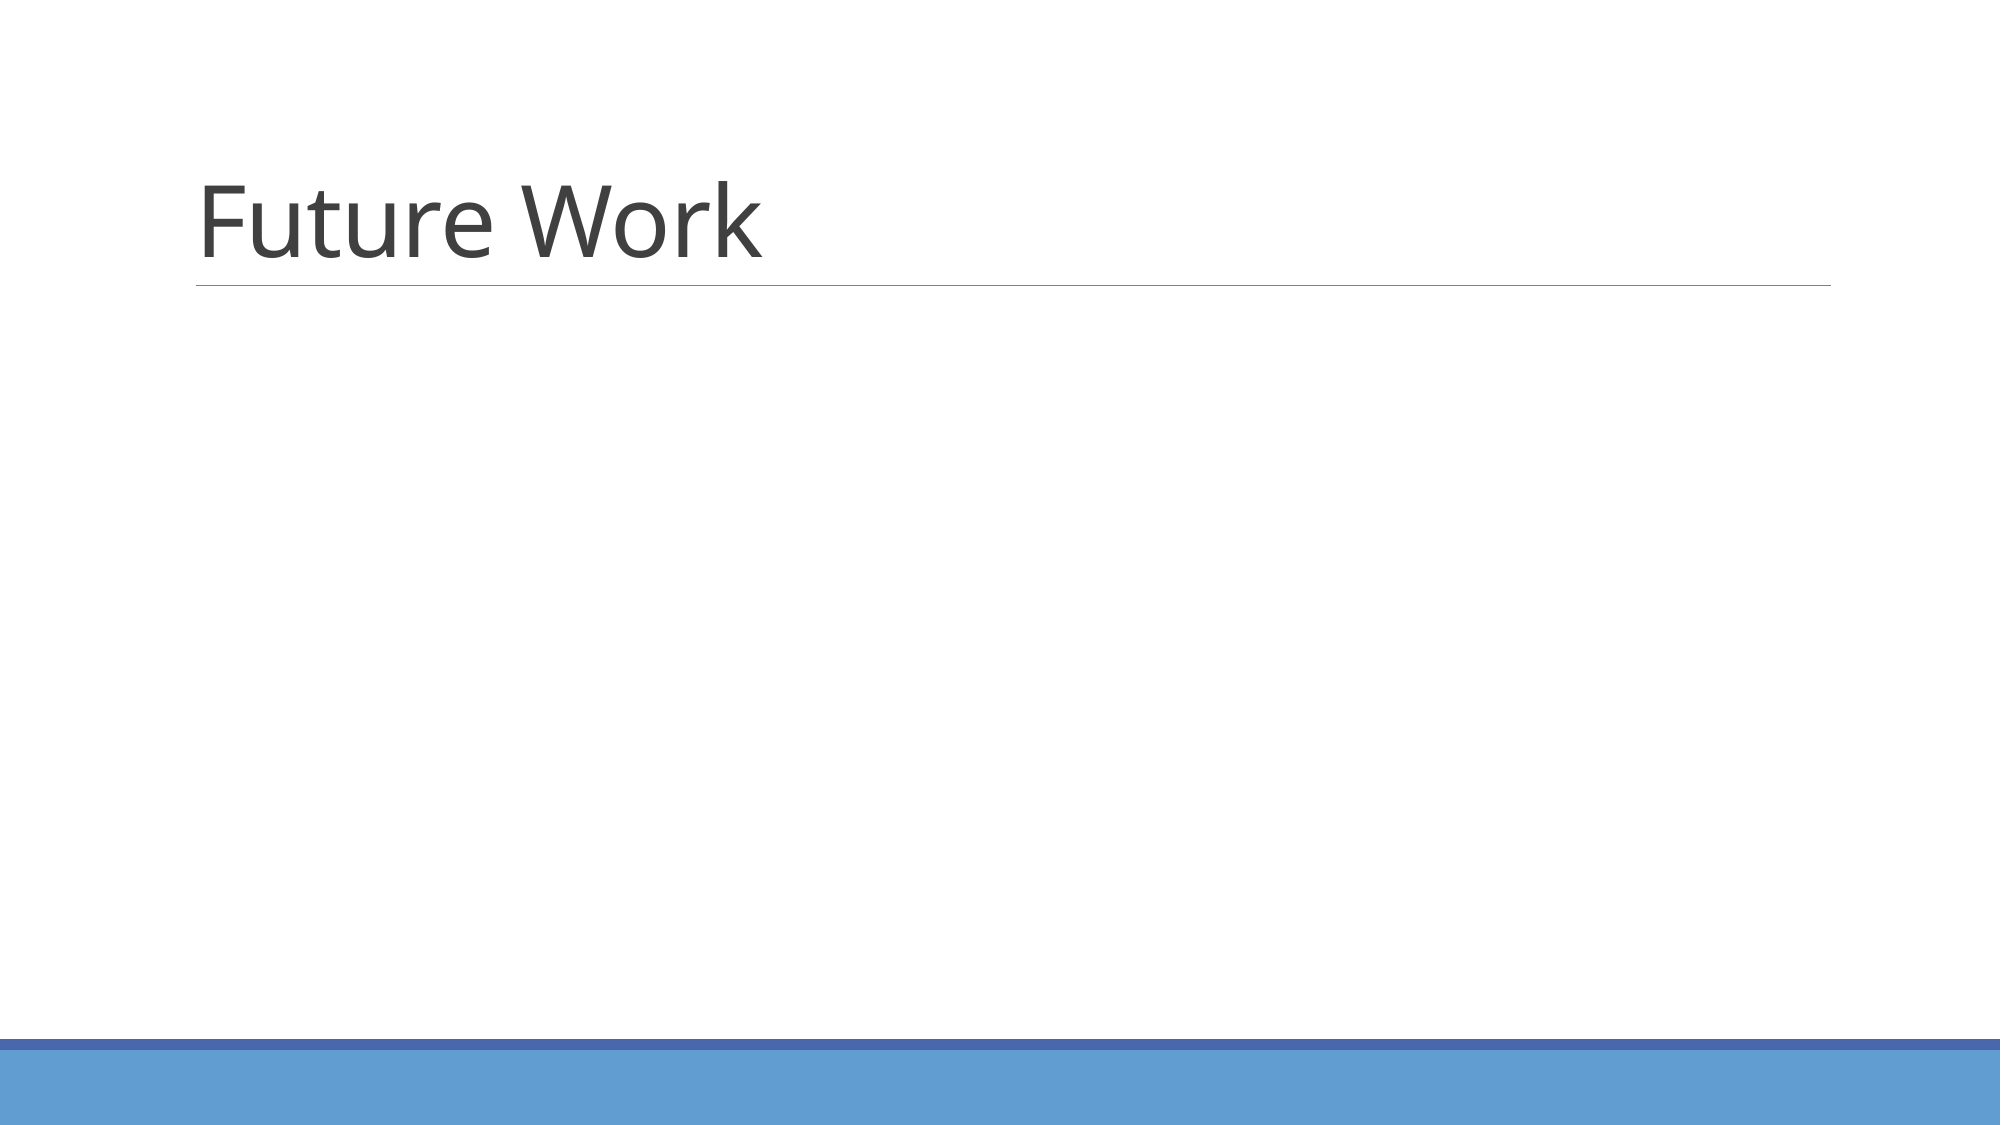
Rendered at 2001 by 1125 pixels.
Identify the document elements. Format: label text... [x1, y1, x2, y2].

title Future Work [180, 47, 1830, 285]
